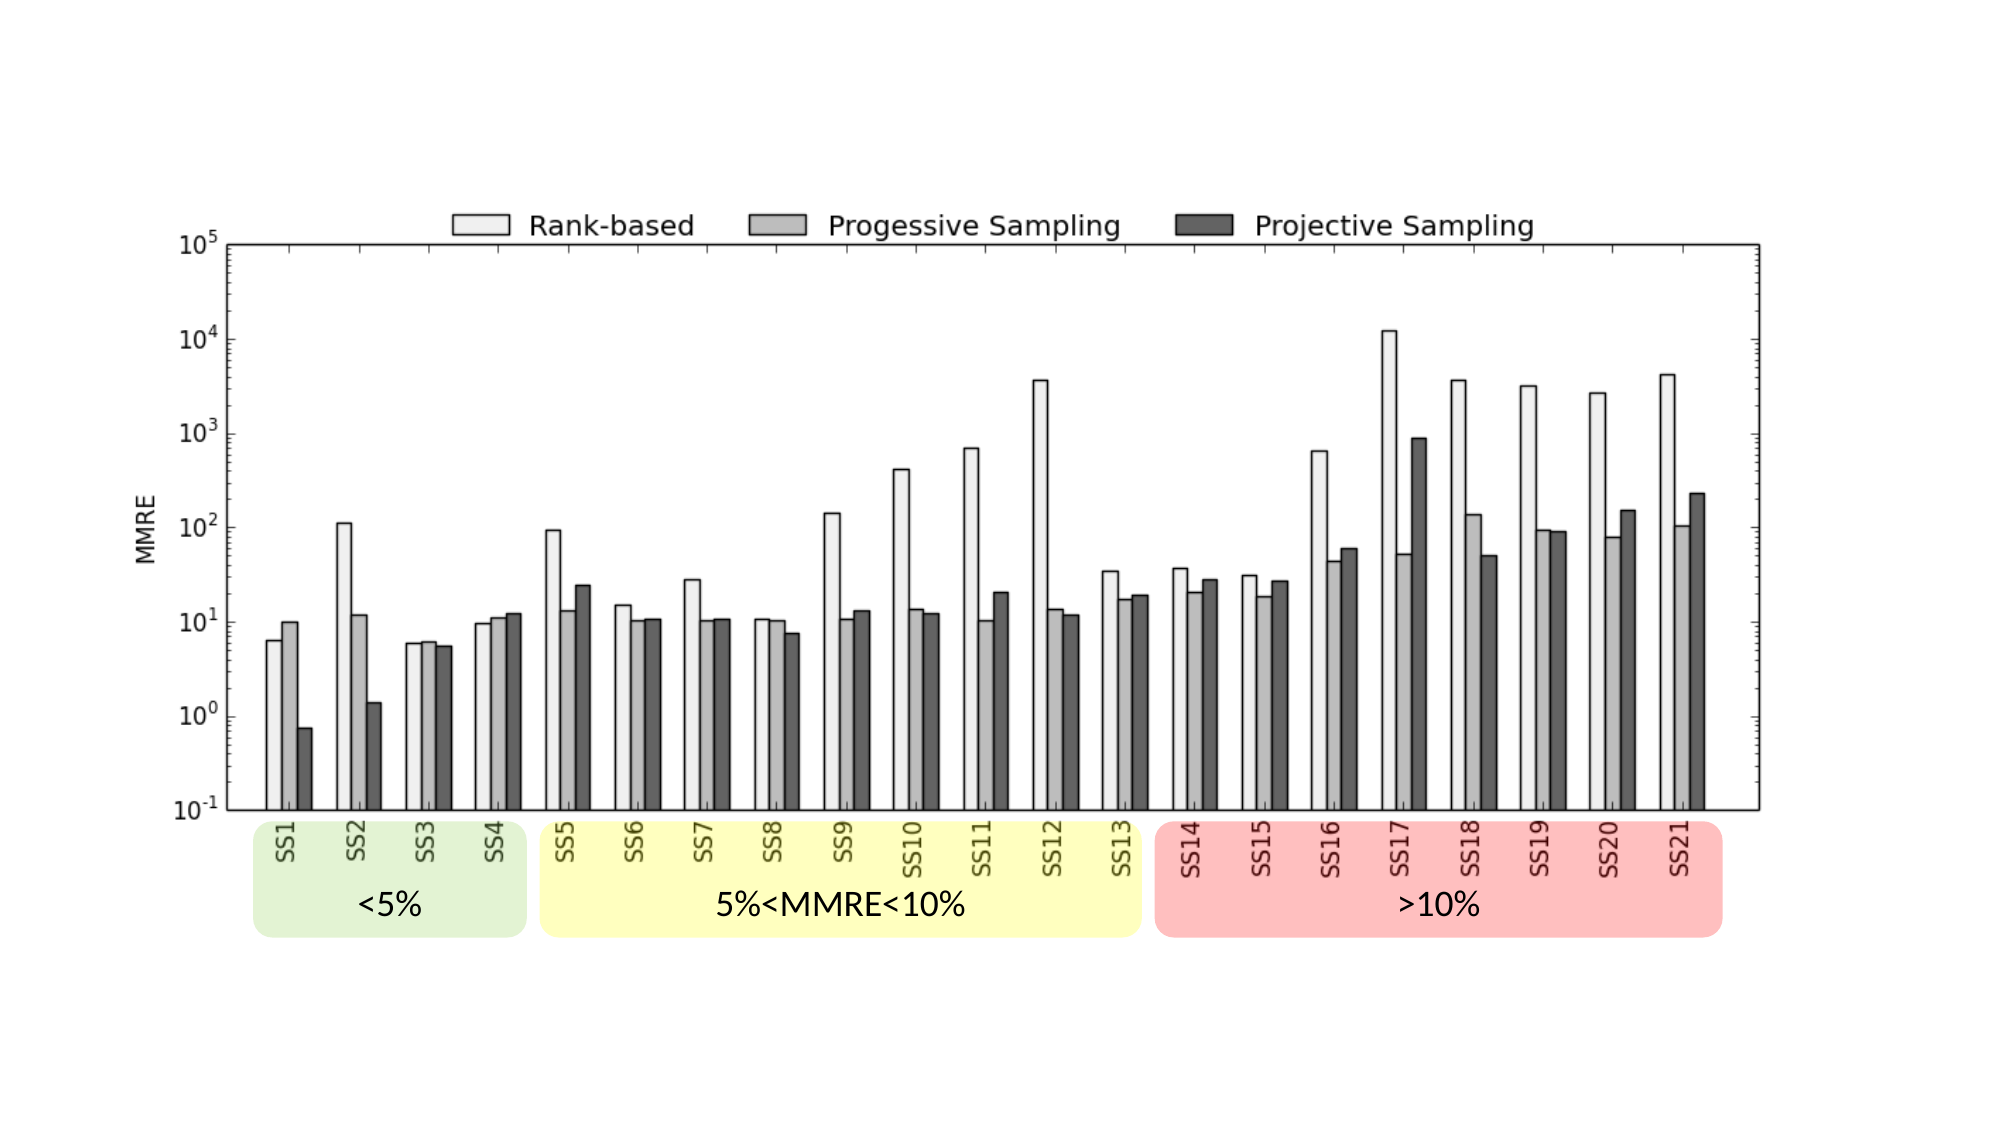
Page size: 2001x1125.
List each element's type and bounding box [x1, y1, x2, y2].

text_box [122, 189, 1773, 938]
